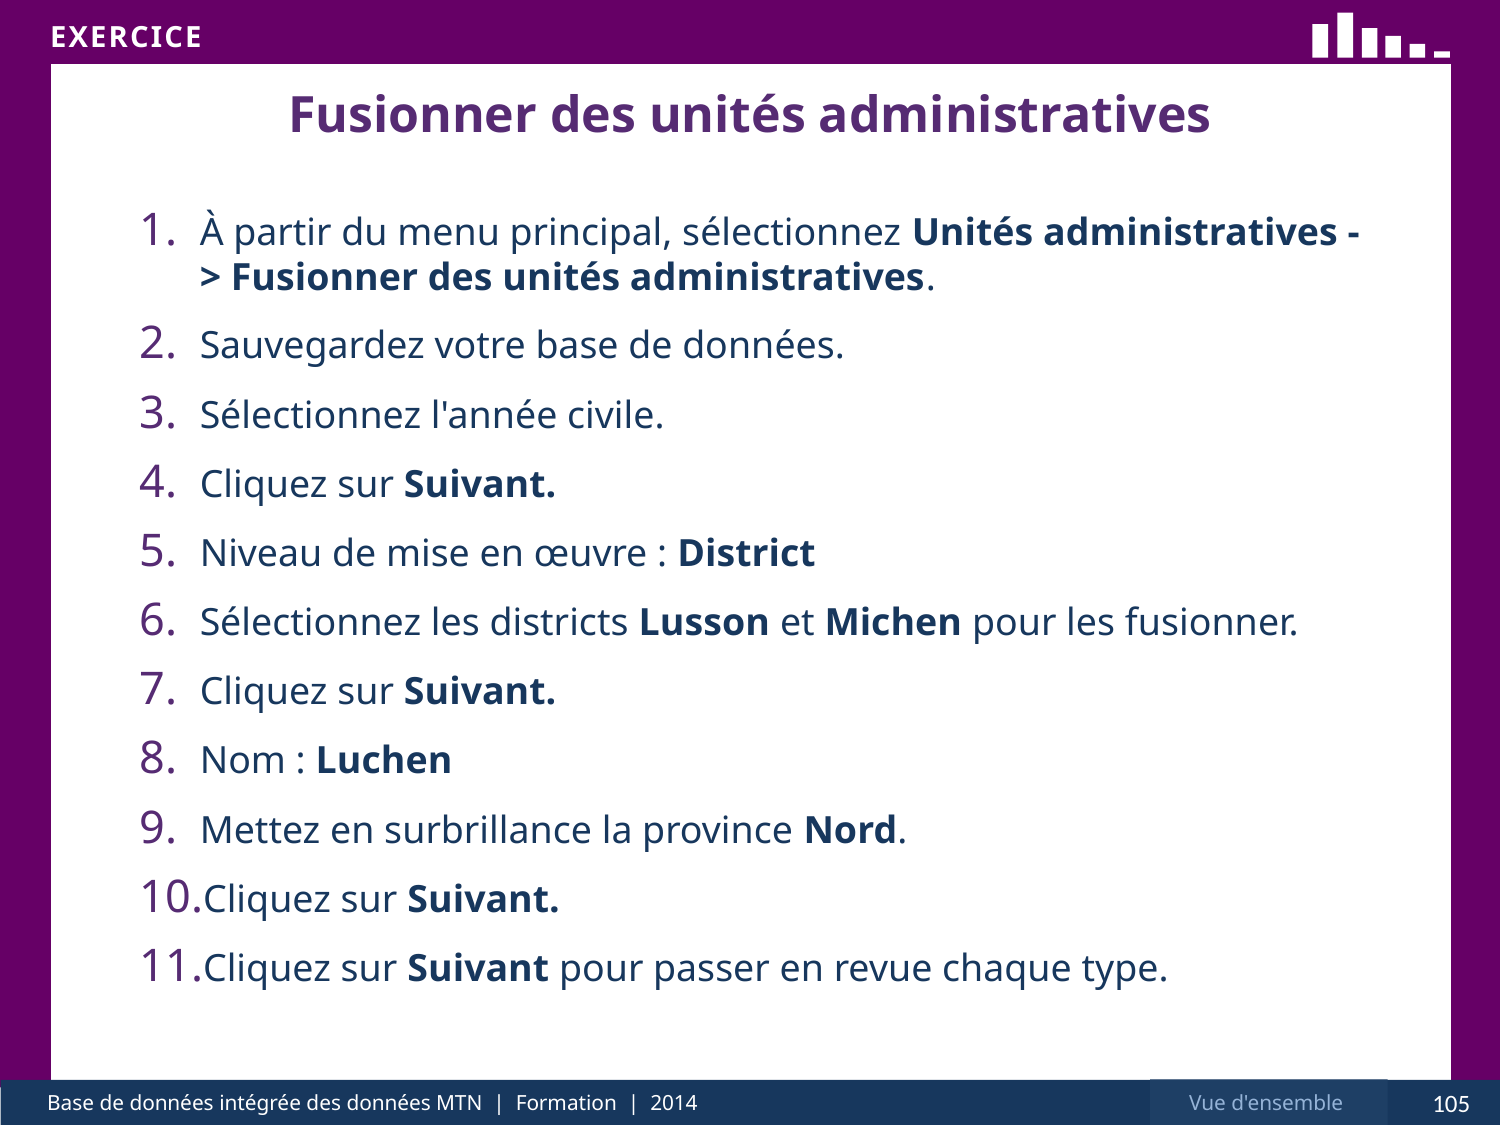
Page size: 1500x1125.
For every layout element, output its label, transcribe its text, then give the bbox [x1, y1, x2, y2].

list À partir du menu principal, sélectionnez Unités administratives -> Fusionner des unités administratives. Sauvegardez votre base de données. Sélectionnez l'année civile. Cliquez sur Suivant. Niveau de mise en œuvre : District Sélectionnez les districts Lusson et Michen pour les fusionner. Cliquez sur Suivant. Nom : Luchen Mettez en surbrillance la province Nord. Cliquez sur Suivant. Cliquez sur Suivant pour passer en revue chaque type. [125, 200, 1388, 1013]
title Fusionner des unités administratives [50, 75, 1450, 193]
